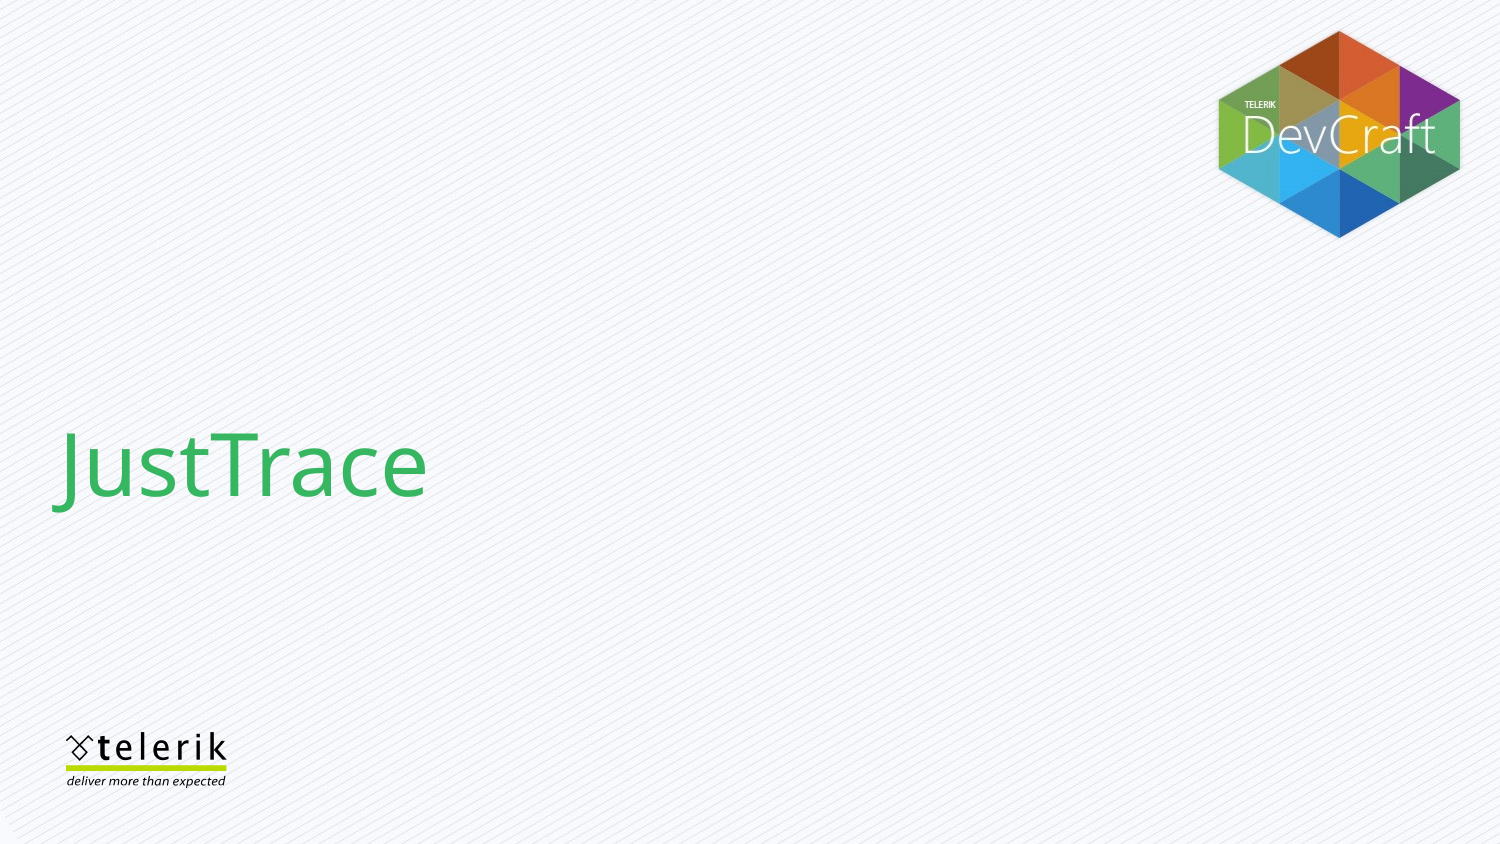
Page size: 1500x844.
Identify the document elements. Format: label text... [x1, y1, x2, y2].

list JustTrace [44, 334, 1231, 589]
picture [0, 0, 1500, 844]
